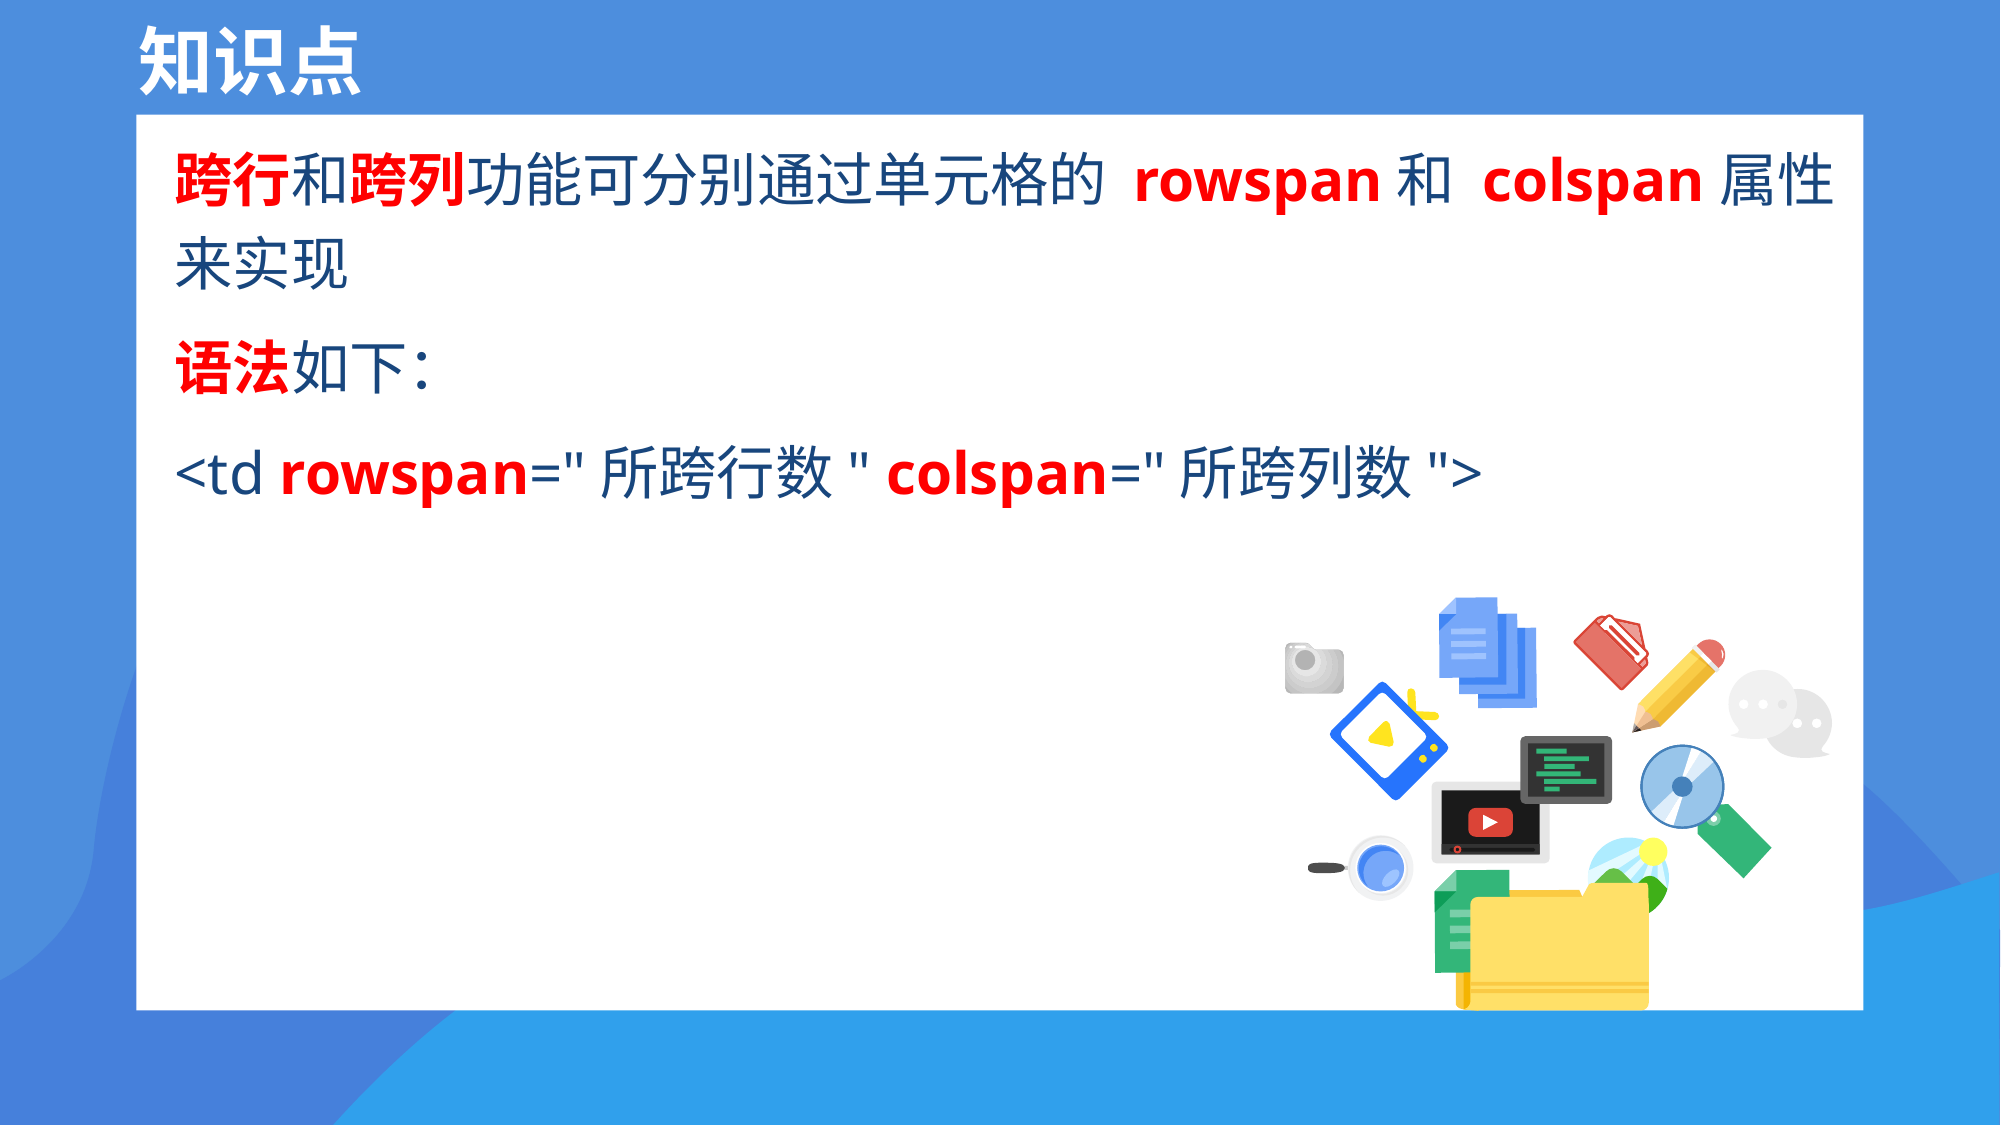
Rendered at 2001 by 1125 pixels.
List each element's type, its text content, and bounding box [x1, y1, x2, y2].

list 跨行和跨列功能可分别通过单元格的 rowspan和 colspan属性来实现 语法如下： <td rowspan="所跨行数" colspan="所跨列数"> [159, 121, 1855, 1017]
title 知识点 [123, 0, 1013, 113]
